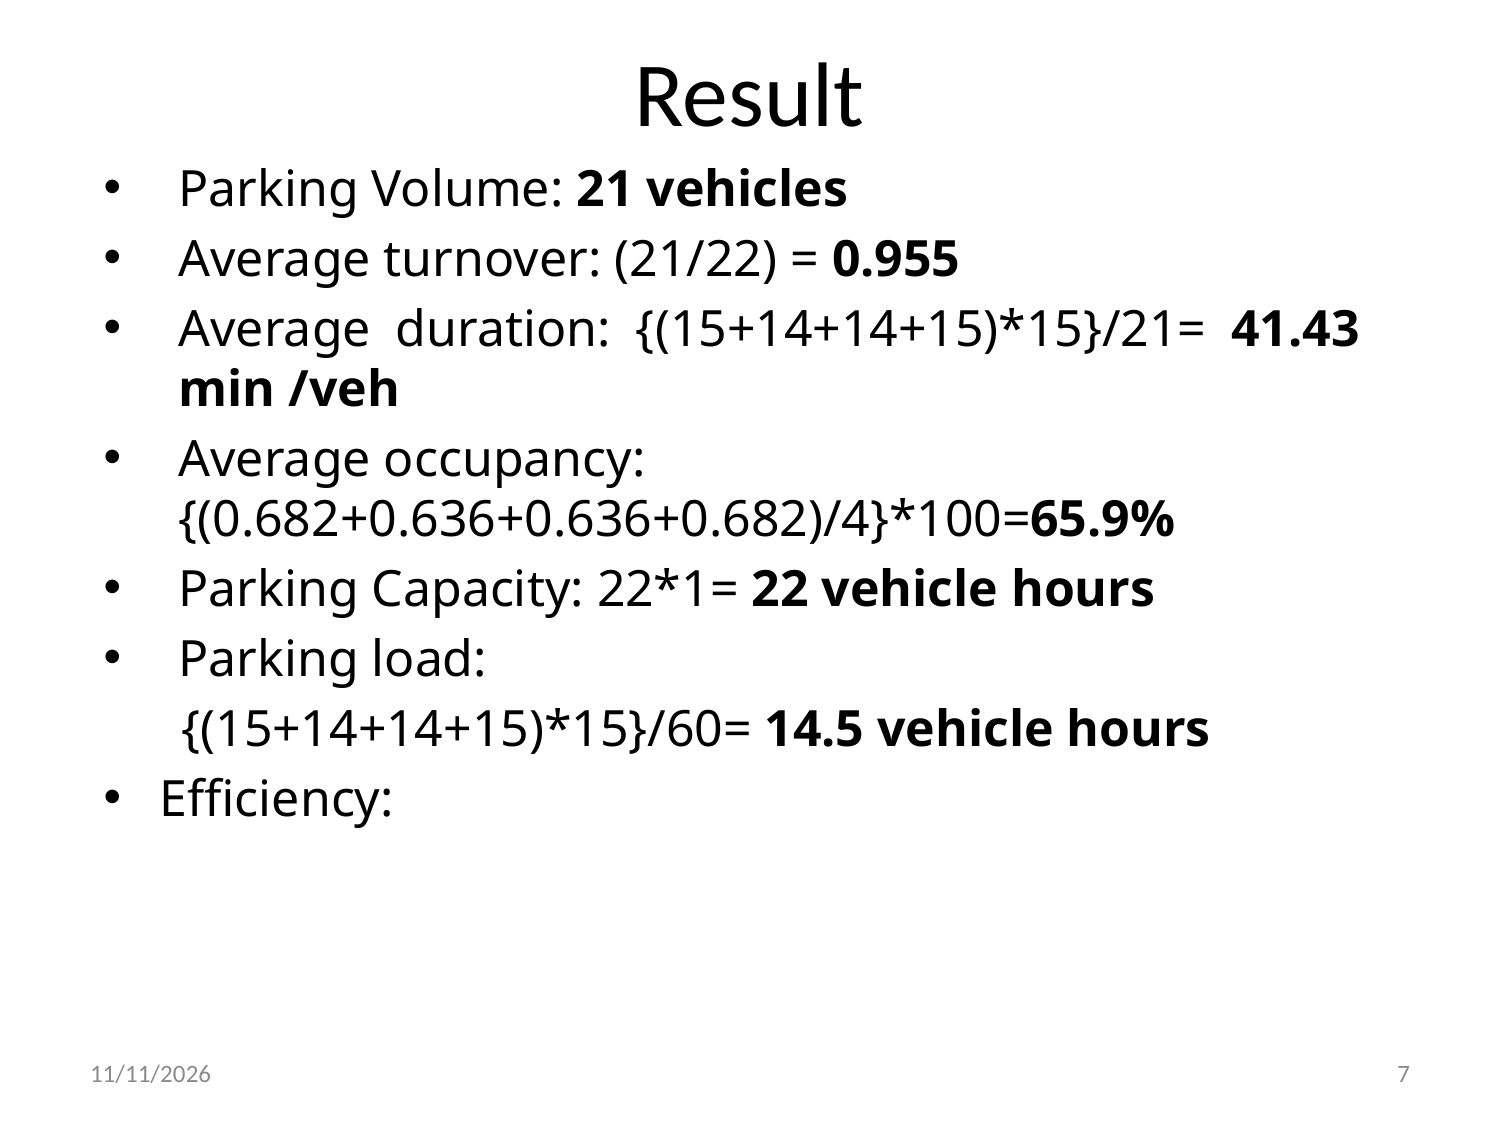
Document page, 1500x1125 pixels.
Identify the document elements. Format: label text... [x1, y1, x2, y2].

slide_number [75, 1042, 425, 1103]
title Result [112, 19, 1388, 161]
slide_number 7 [1074, 1042, 1425, 1103]
